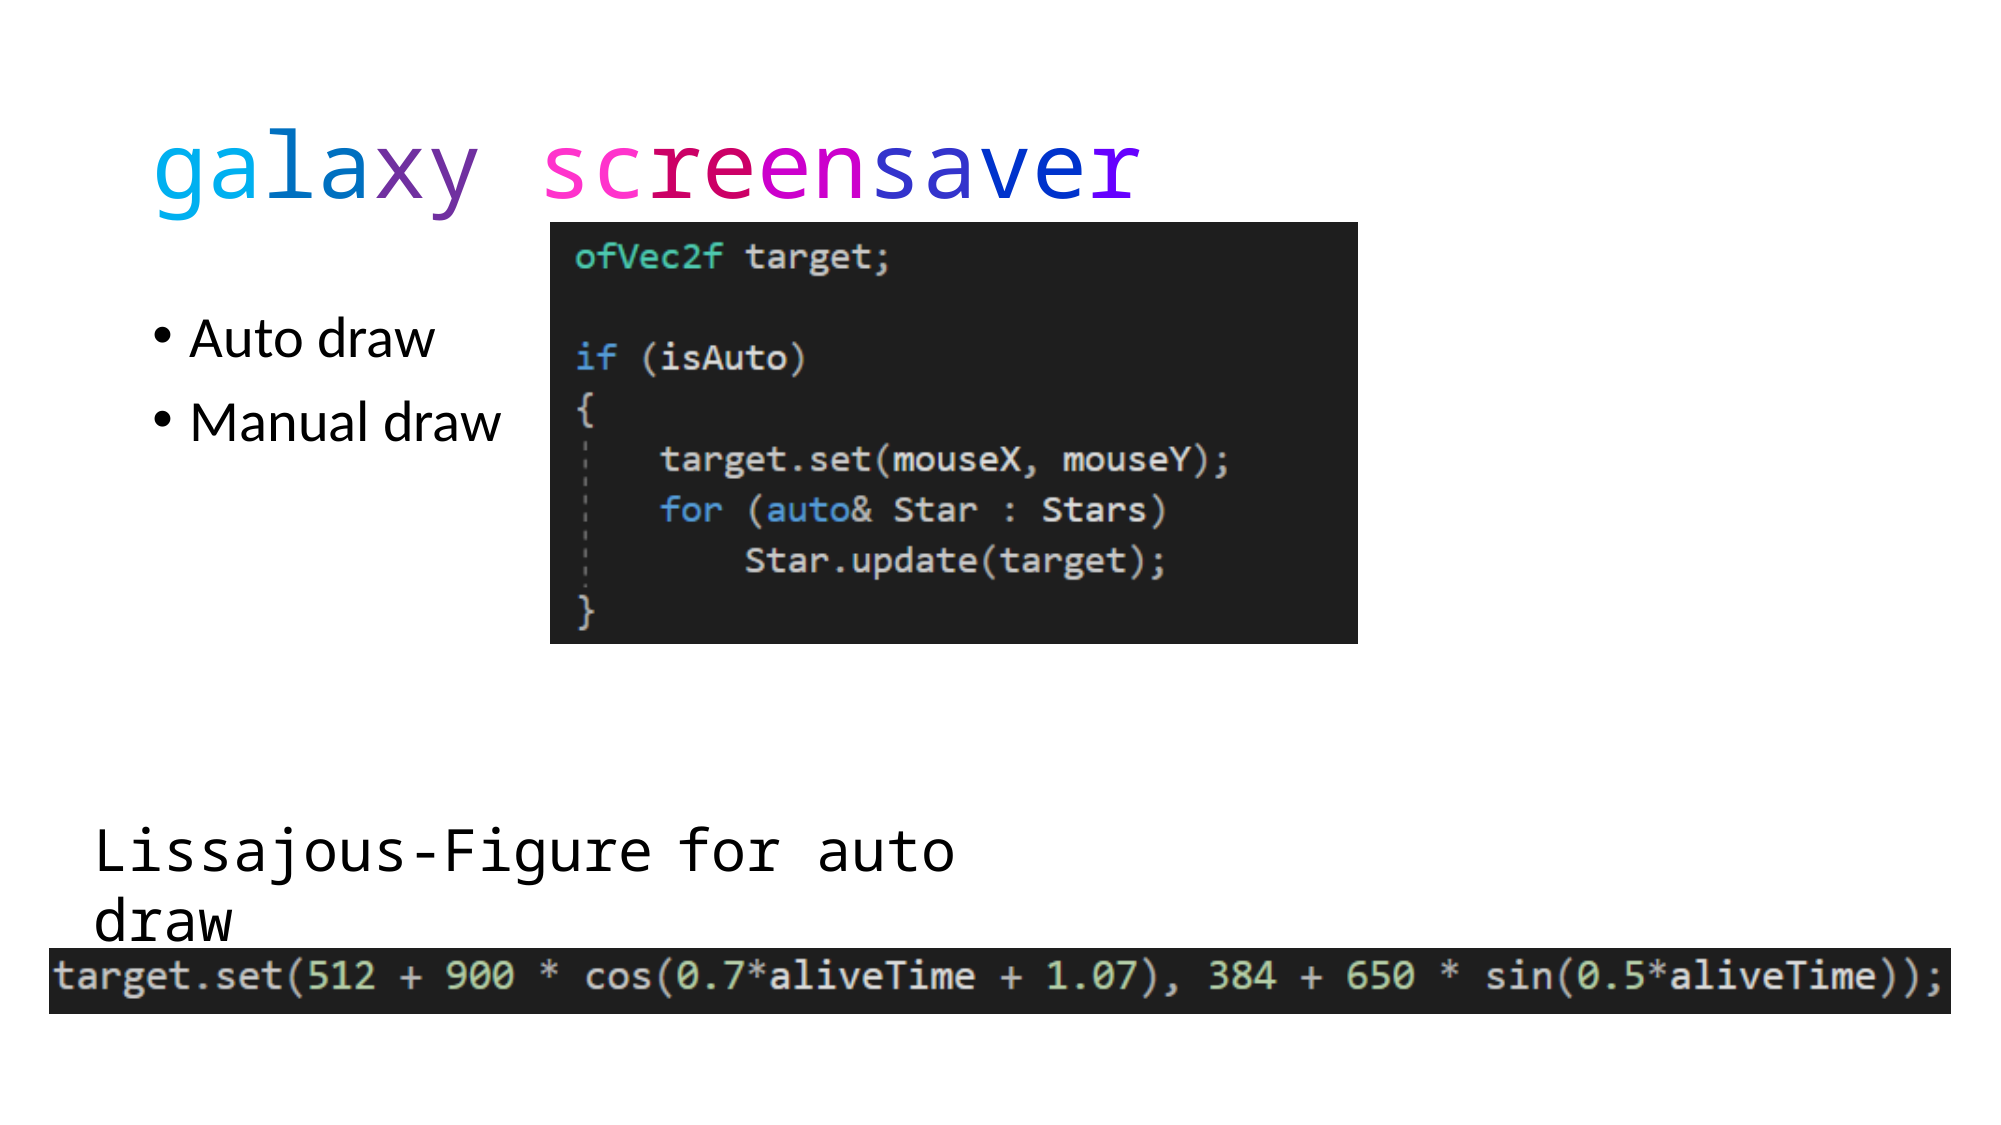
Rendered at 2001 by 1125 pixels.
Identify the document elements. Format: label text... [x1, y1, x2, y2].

text_box Lissajous-Figure for auto draw [78, 806, 1109, 948]
list Auto draw Manual draw [137, 299, 1863, 948]
picture [49, 948, 1951, 1014]
title galaxy screensaver [137, 59, 1863, 278]
picture [550, 222, 1358, 644]
